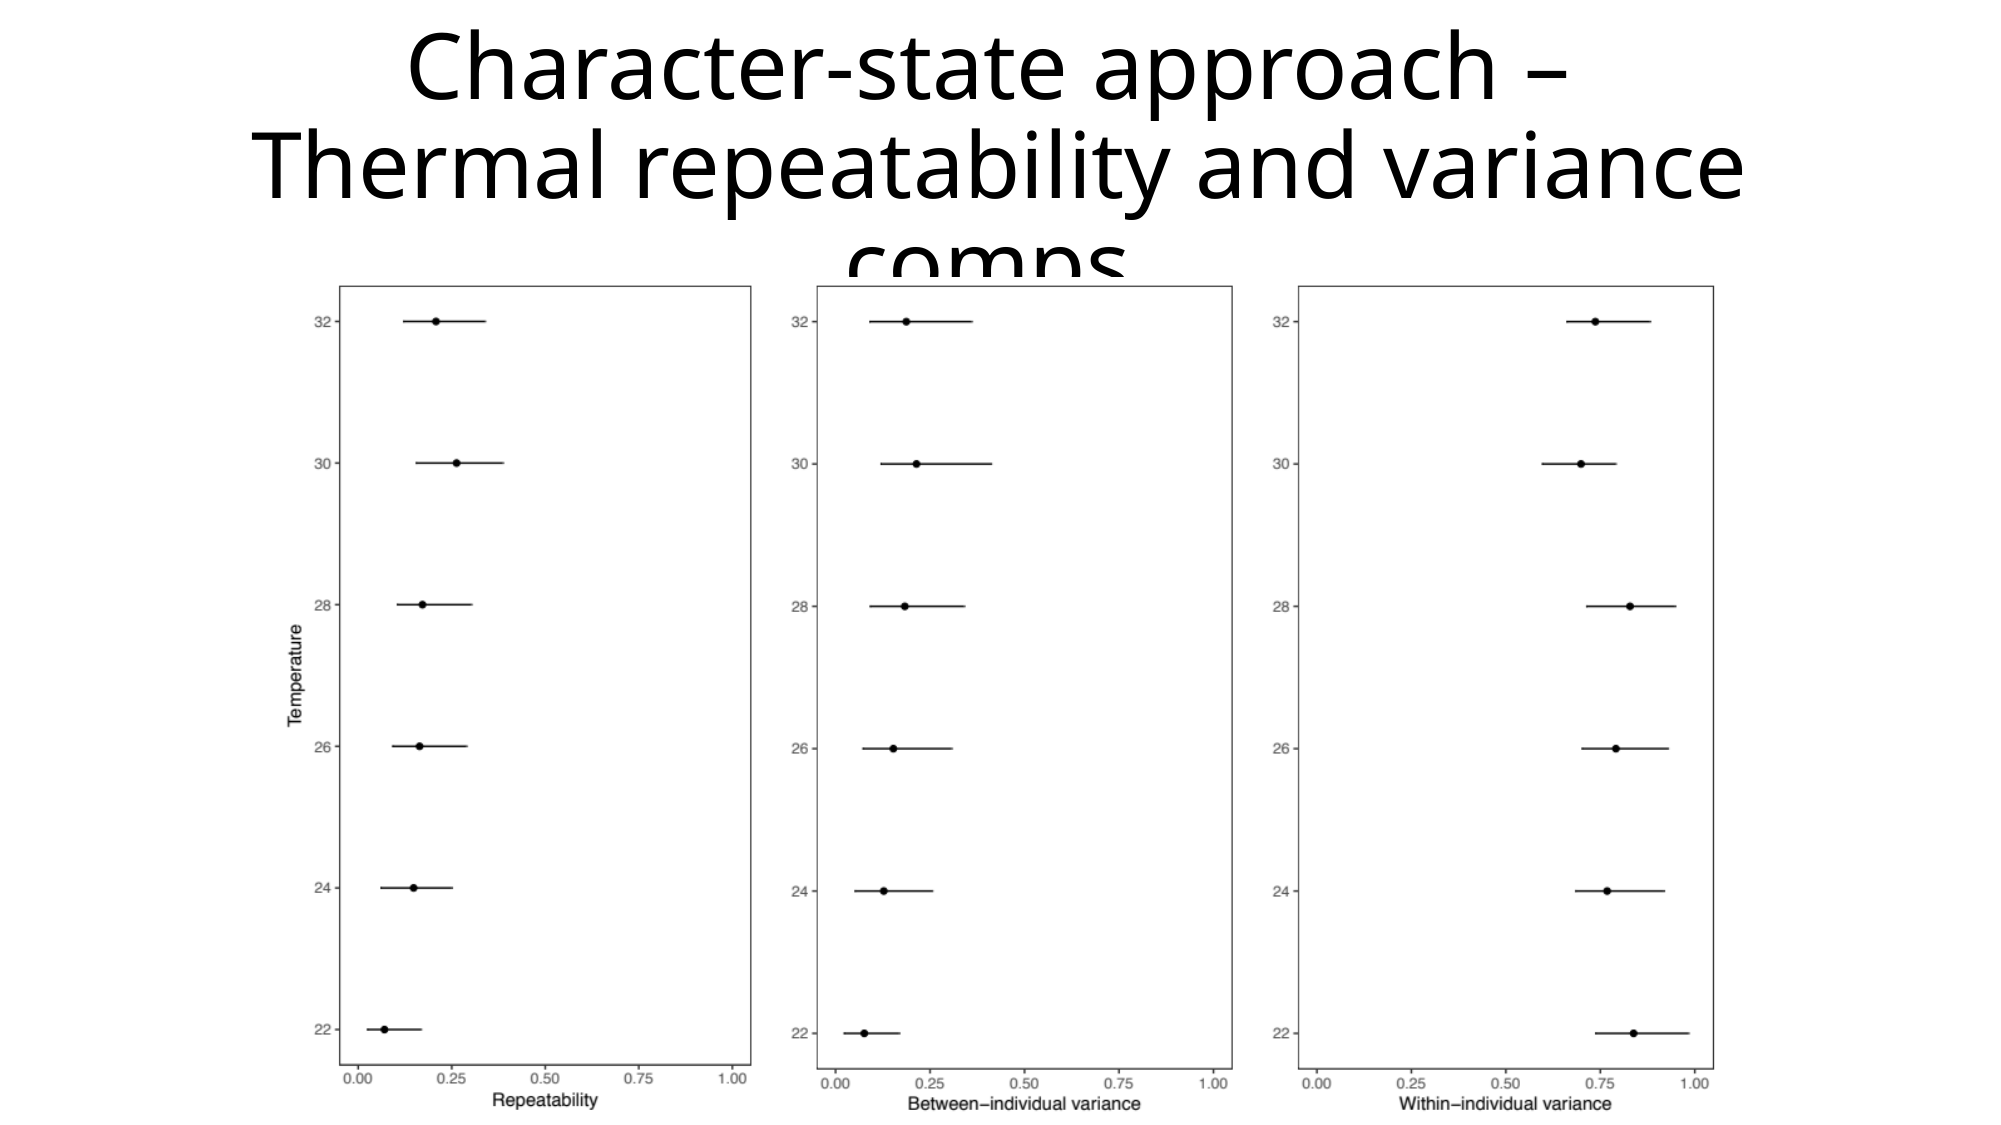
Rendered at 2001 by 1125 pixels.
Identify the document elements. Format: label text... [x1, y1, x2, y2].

title Character-state approach – Thermal repeatability and variance comps. [137, 59, 1863, 278]
picture [279, 277, 1720, 1118]
